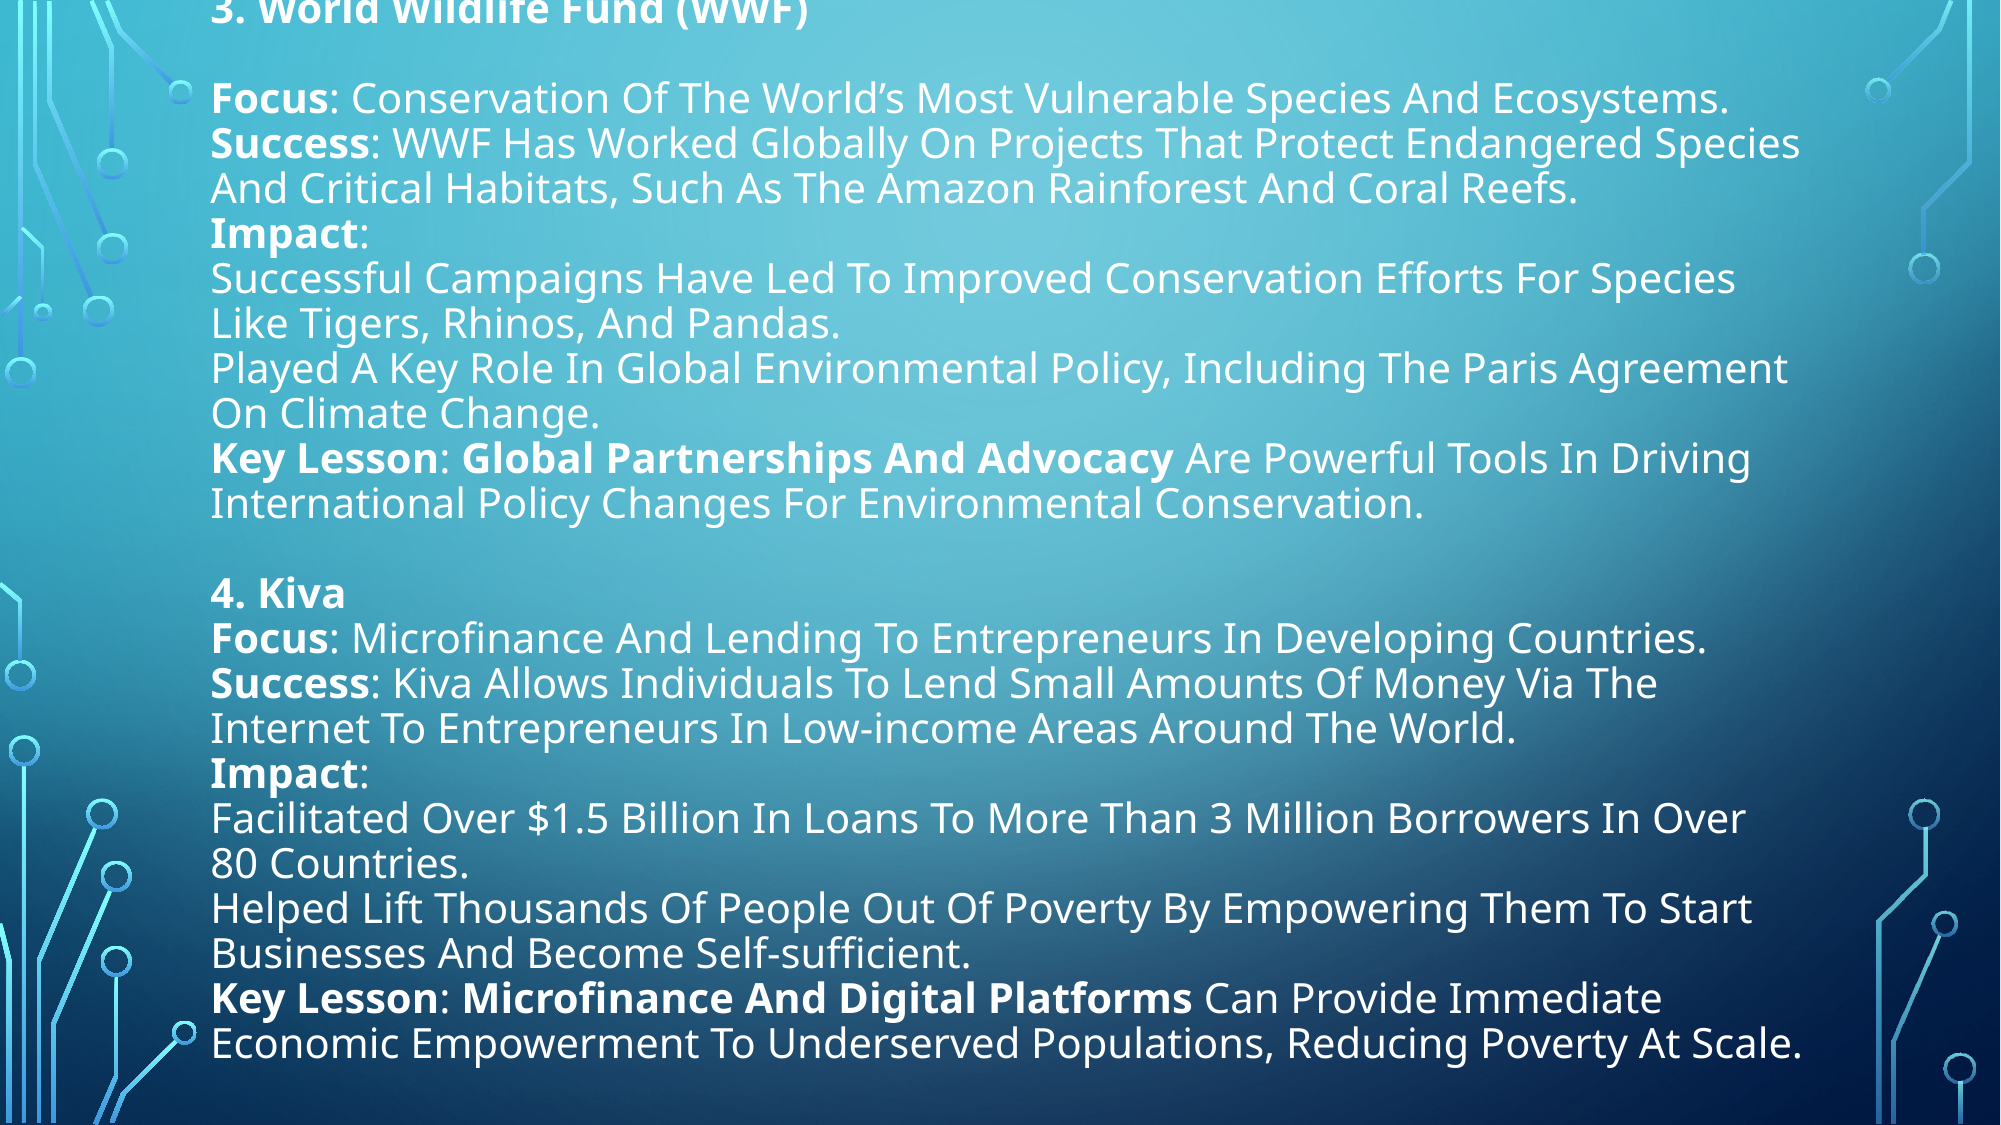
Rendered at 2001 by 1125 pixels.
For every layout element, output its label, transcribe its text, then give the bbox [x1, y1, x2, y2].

title 3. World Wildlife Fund (WWF) Focus: Conservation Of The World’s Most Vulnerable Species And Ecosystems. Success: WWF Has Worked Globally On Projects That Protect Endangered Species And Critical Habitats, Such As The Amazon Rainforest And Coral Reefs. Impact: Successful Campaigns Have Led To Improved Conservation Efforts For Species Like Tigers, Rhinos, And Pandas. Played A Key Role In Global Environmental Policy, Including The Paris Agreement On Climate Change. Key Lesson: Global Partnerships And Advocacy Are Powerful Tools In Driving International Policy Changes For Environmental Conservation. 4. Kiva Focus: Microfinance And Lending To Entrepreneurs In Developing Countries. Success: Kiva Allows Individuals To Lend Small Amounts Of Money Via The Internet To Entrepreneurs In Low-income Areas Around The World. Impact: Facilitated Over $1.5 Billion In Loans To More Than 3 Million Borrowers In Over 80 Countries. Helped Lift Thousands Of People Out Of Poverty By Empowering Them To Start Businesses And Become Self-sufficient. Key Lesson: Microfinance And Digital Platforms Can Provide Immediate Economic Empowerment To Underserved Populations, Reducing Poverty At Scale. [195, 657, 1821, 1125]
